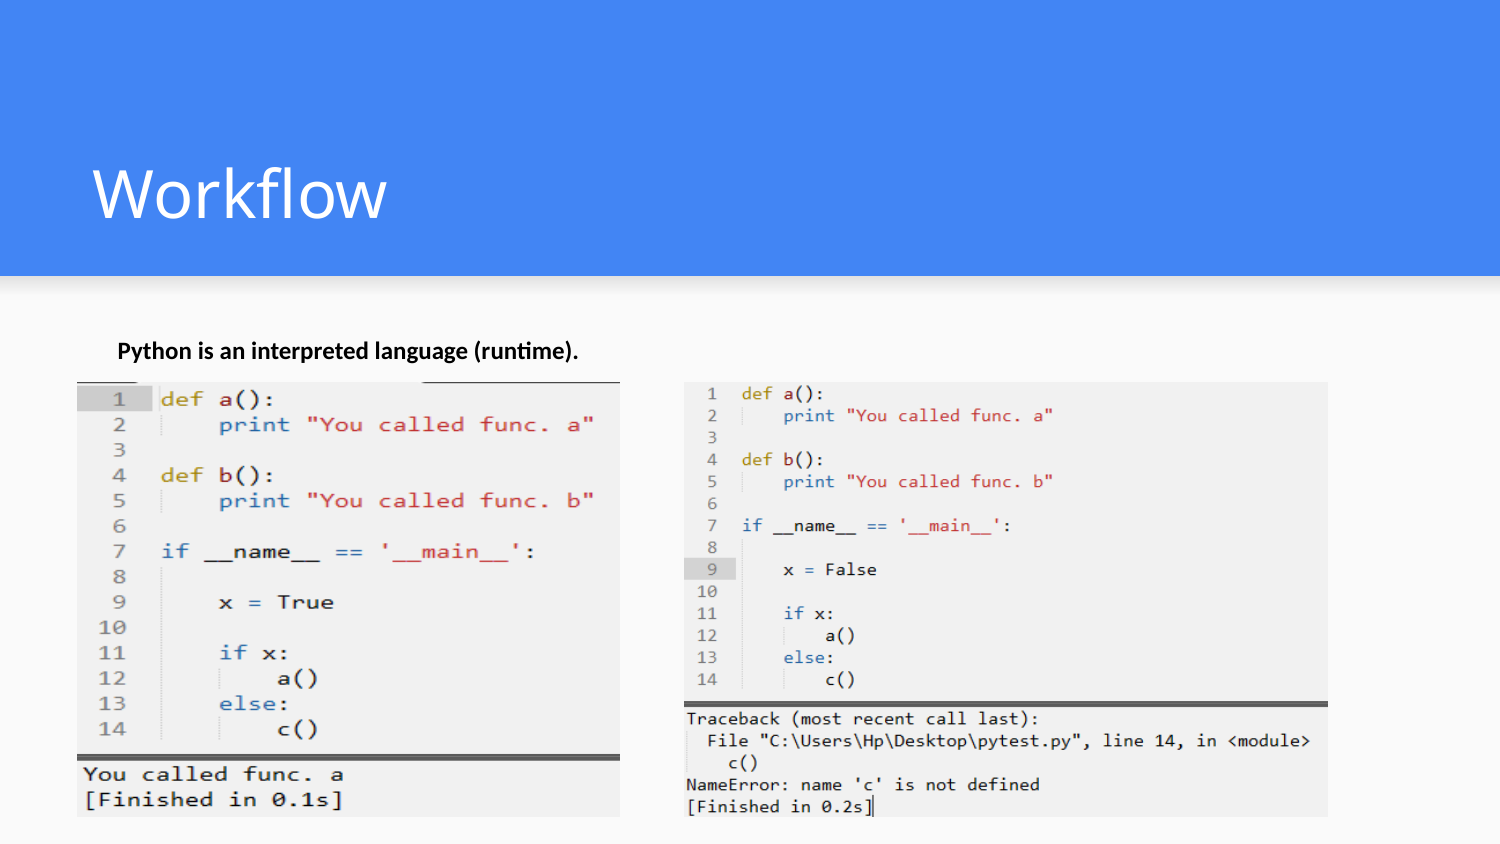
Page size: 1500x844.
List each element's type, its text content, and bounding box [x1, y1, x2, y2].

picture [684, 382, 1328, 817]
picture [77, 382, 621, 817]
list Python is an interpreted language (runtime). [77, 314, 1427, 760]
title Workflow [77, 121, 1427, 248]
